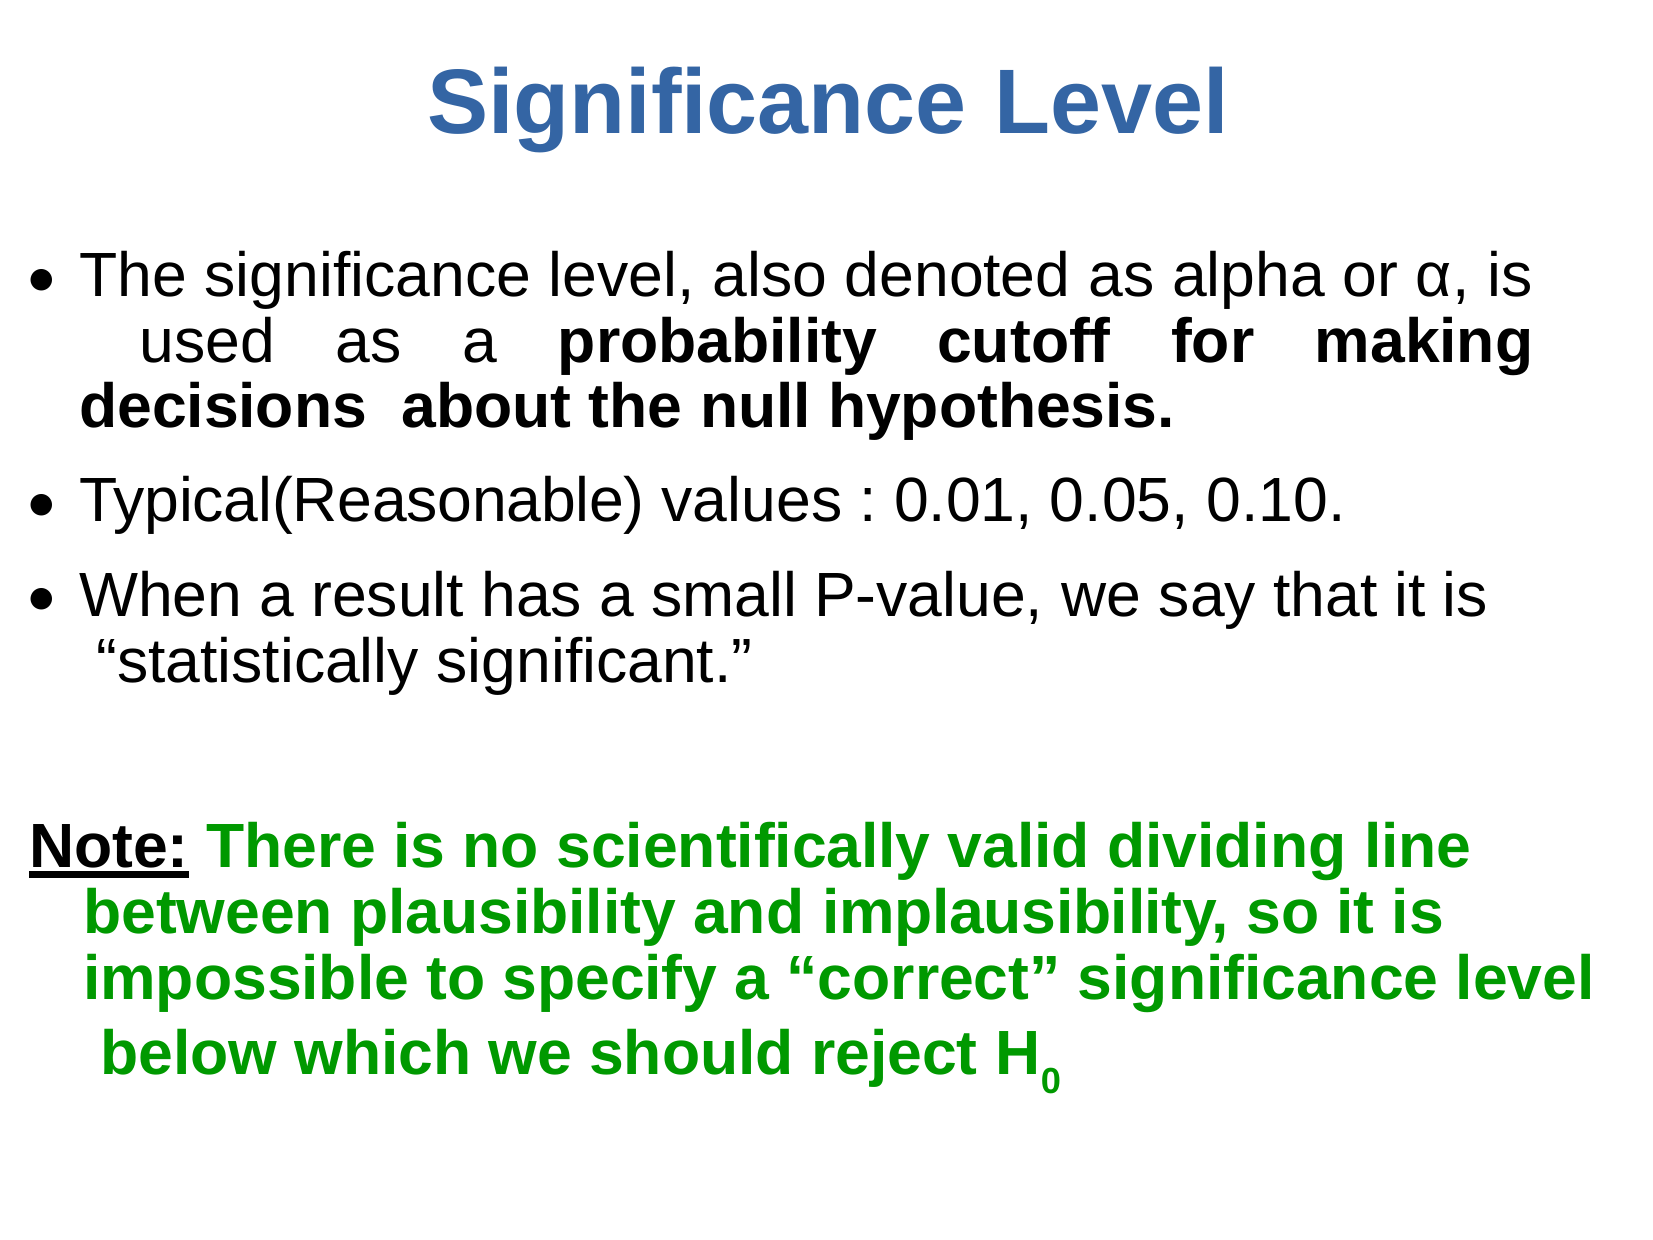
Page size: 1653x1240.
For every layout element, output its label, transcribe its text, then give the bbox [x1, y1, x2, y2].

text_box ● [27, 482, 48, 518]
text_box ● [27, 257, 48, 293]
title Significance Level [425, 39, 1229, 233]
text_box The significance level, also denoted as alpha or α, is used as a probability cutoff for making decisions about the null hypothesis. Typical(Reasonable) values : 0.01, 0.05, 0.10. When a result has a small P-value, we say that it is “statistically significant.” [77, 233, 1536, 696]
text_box ● [27, 575, 48, 612]
text_box Note: There is no scientifically valid dividing line between plausibility and implausibility, so it is impossible to specify a “correct” significance level below which we should reject H0 [27, 803, 1604, 1091]
